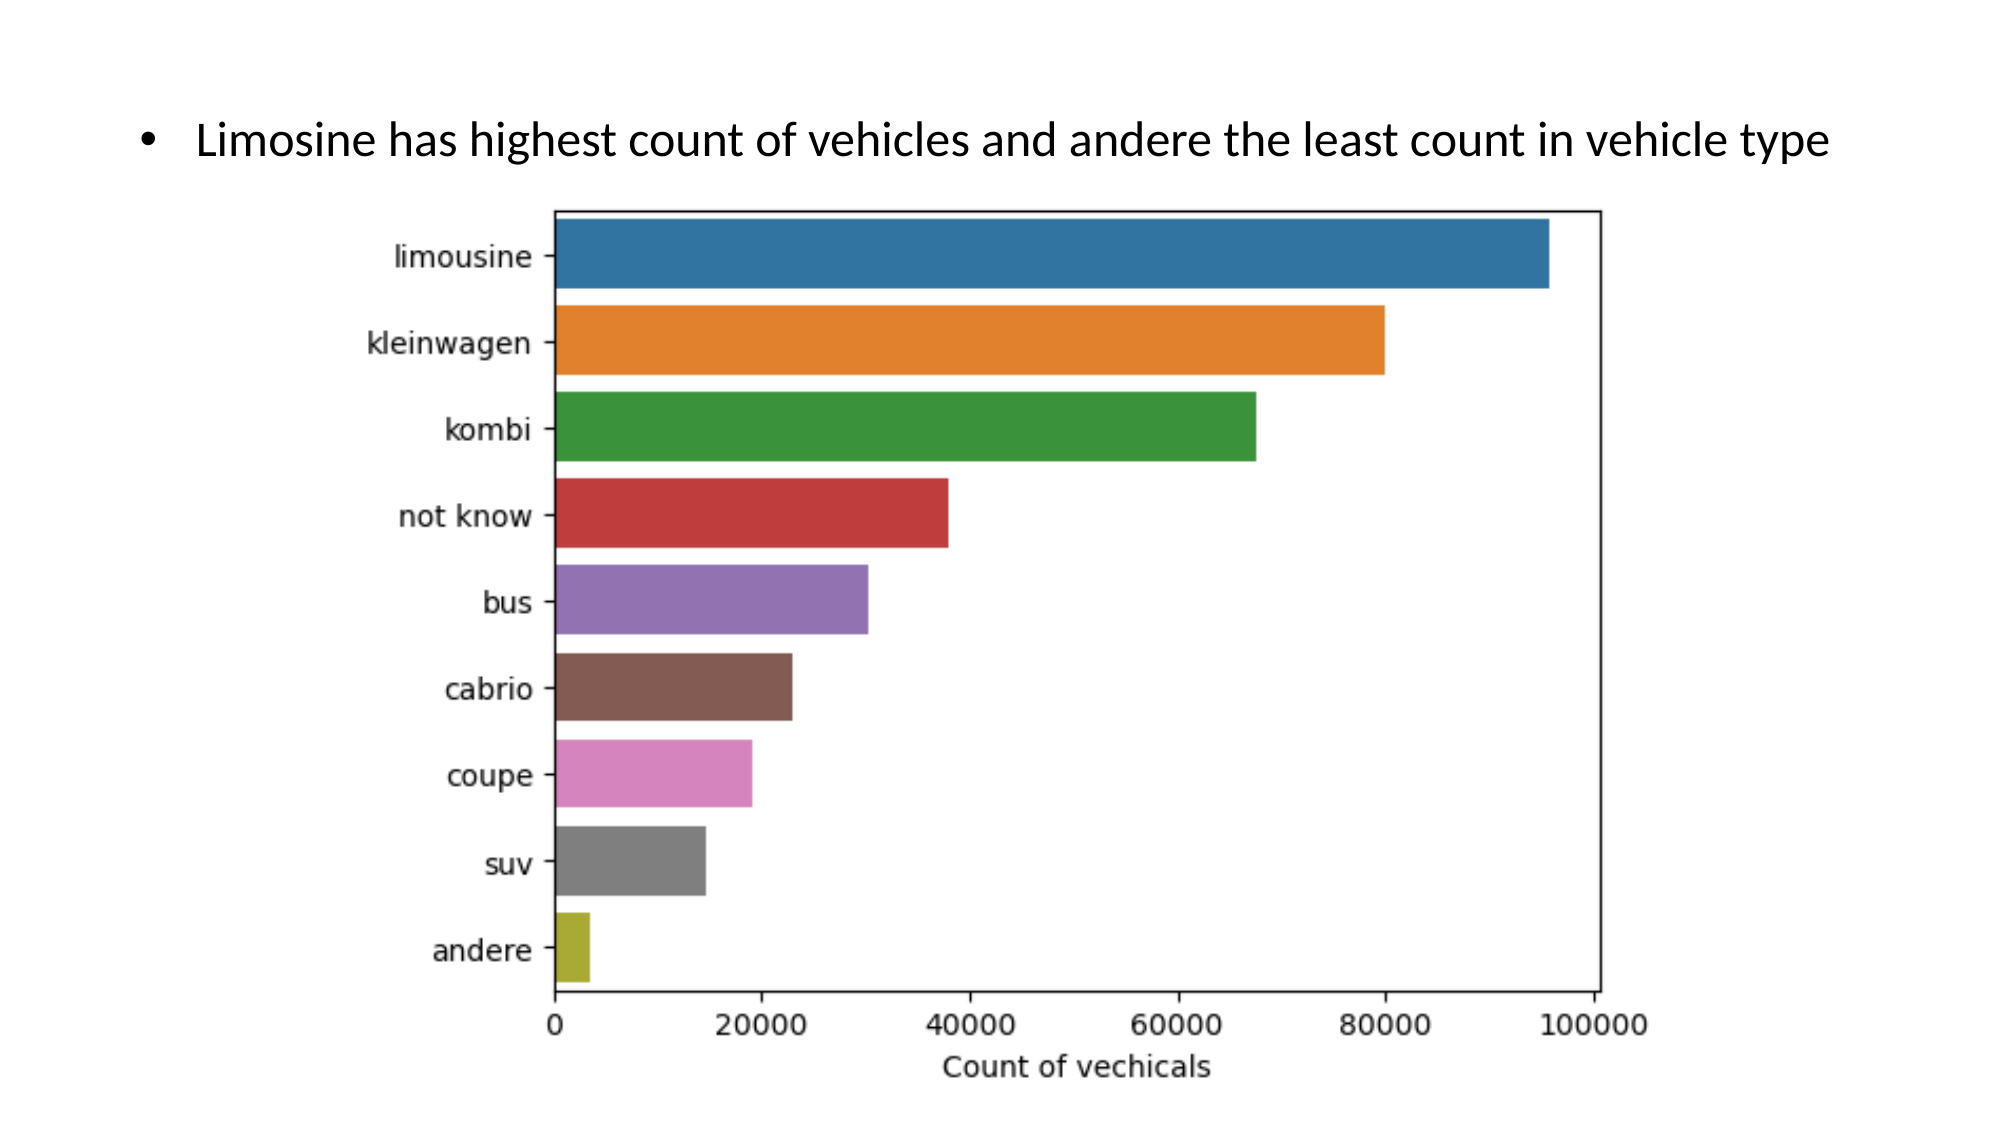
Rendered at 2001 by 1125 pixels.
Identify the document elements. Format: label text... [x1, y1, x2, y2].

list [346, 192, 1670, 1103]
title Limosine has highest count of vehicles and andere the least count in vehicle type [124, 32, 1850, 250]
